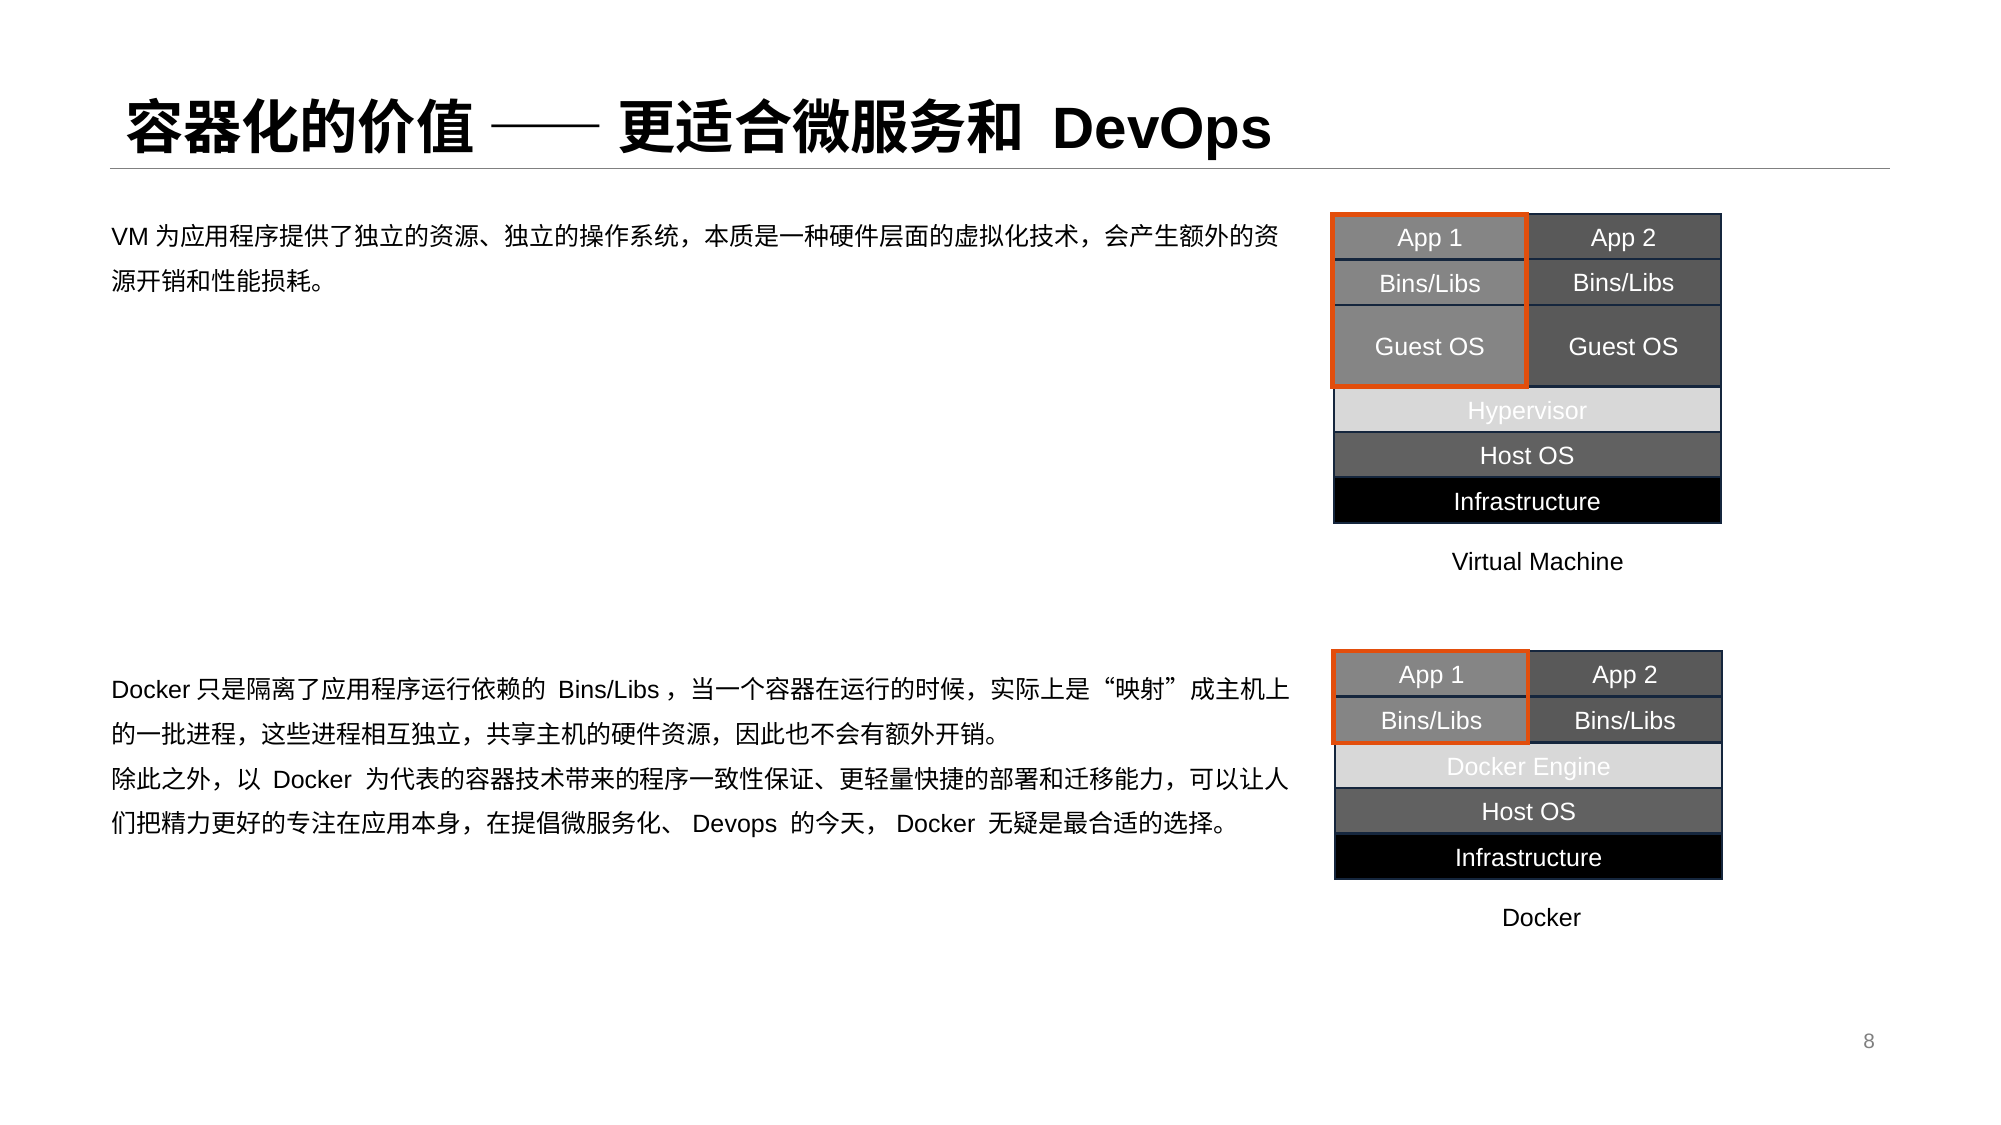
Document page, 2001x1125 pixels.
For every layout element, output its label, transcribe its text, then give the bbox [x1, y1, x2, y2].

text_box VM为应用程序提供了独立的资源、独立的操作系统，本质是一种硬件层面的虚拟化技术，会产生额外的资源开销和性能损耗。 [96, 198, 1311, 303]
text_box Host OS [1334, 789, 1723, 835]
text_box Bins/Libs [1529, 697, 1723, 743]
text_box Infrastructure [1334, 835, 1723, 880]
text_box [1333, 650, 1529, 744]
text_box Docker [1487, 878, 1652, 939]
text_box Docker Engine [1334, 743, 1723, 789]
text_box [1331, 213, 1527, 387]
text_box Docker只是隔离了应用程序运行依赖的 Bins/Libs，当一个容器在运行的时候，实际上是“映射”成主机上的一批进程，这些进程相互独立，共享主机的硬件资源，因此也不会有额外开销。 除此之外，以 Docker 为代表的容器技术带来的程序一致性保证、更轻量快捷的部署和迁移能力，可以让人们把精力更好的专注在应用本身，在提倡微服务化、Devops 的今天，Docker 无疑是最合适的选择。 [96, 651, 1311, 846]
text_box Infrastructure [1333, 478, 1722, 524]
text_box Hypervisor [1333, 387, 1722, 433]
title 容器化的价值 —— 更适合微服务和 DevOps [109, 0, 1890, 169]
text_box Bins/Libs [1527, 260, 1722, 306]
text_box App 2 [1527, 213, 1722, 260]
text_box App 2 [1529, 650, 1723, 697]
text_box Host OS [1333, 433, 1722, 478]
text_box Virtual Machine [1437, 522, 1650, 583]
text_box Guest OS [1527, 306, 1722, 387]
slide_number 8 [1412, 1023, 1890, 1058]
